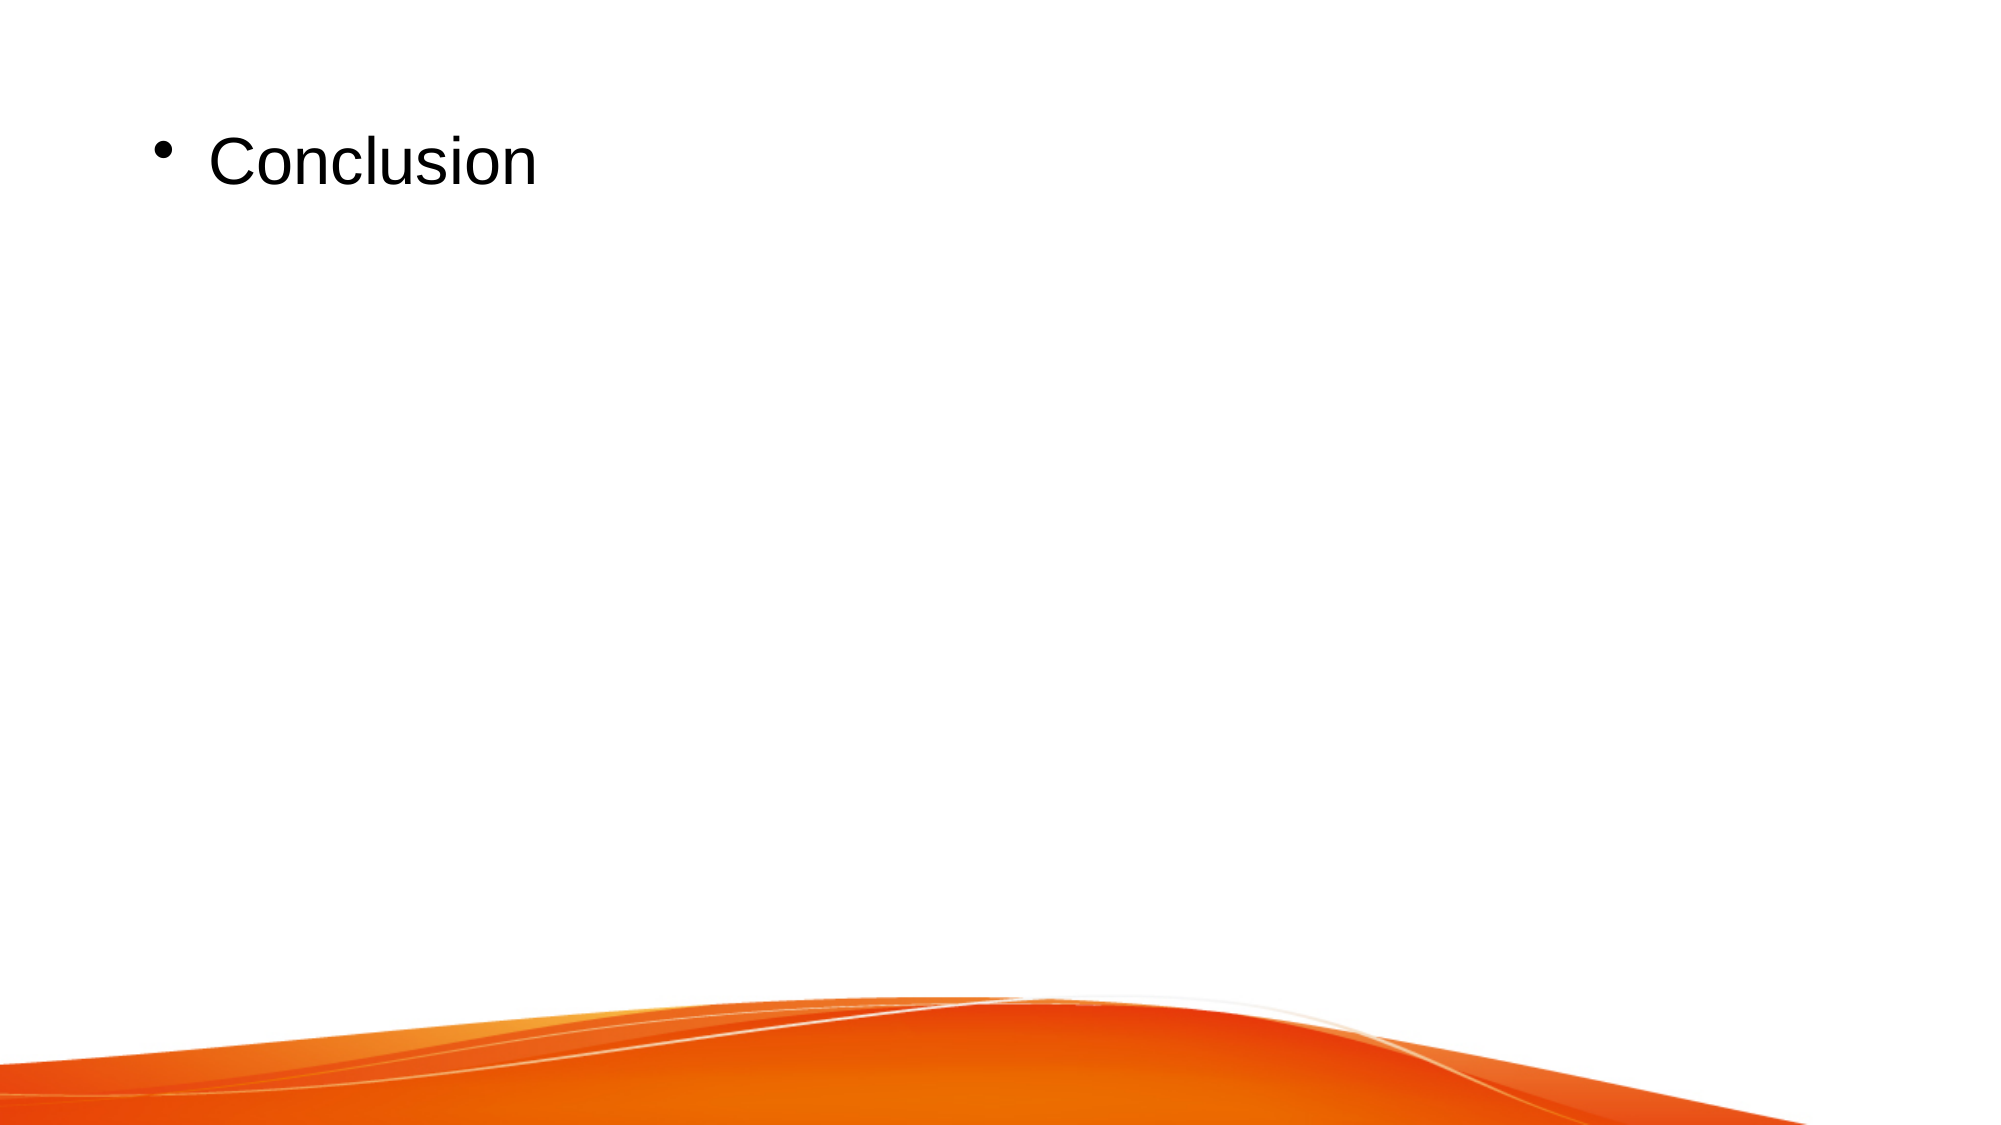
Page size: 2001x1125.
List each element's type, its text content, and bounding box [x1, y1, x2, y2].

picture [0, 0, 2000, 1125]
list Conclusion [137, 110, 1863, 1014]
